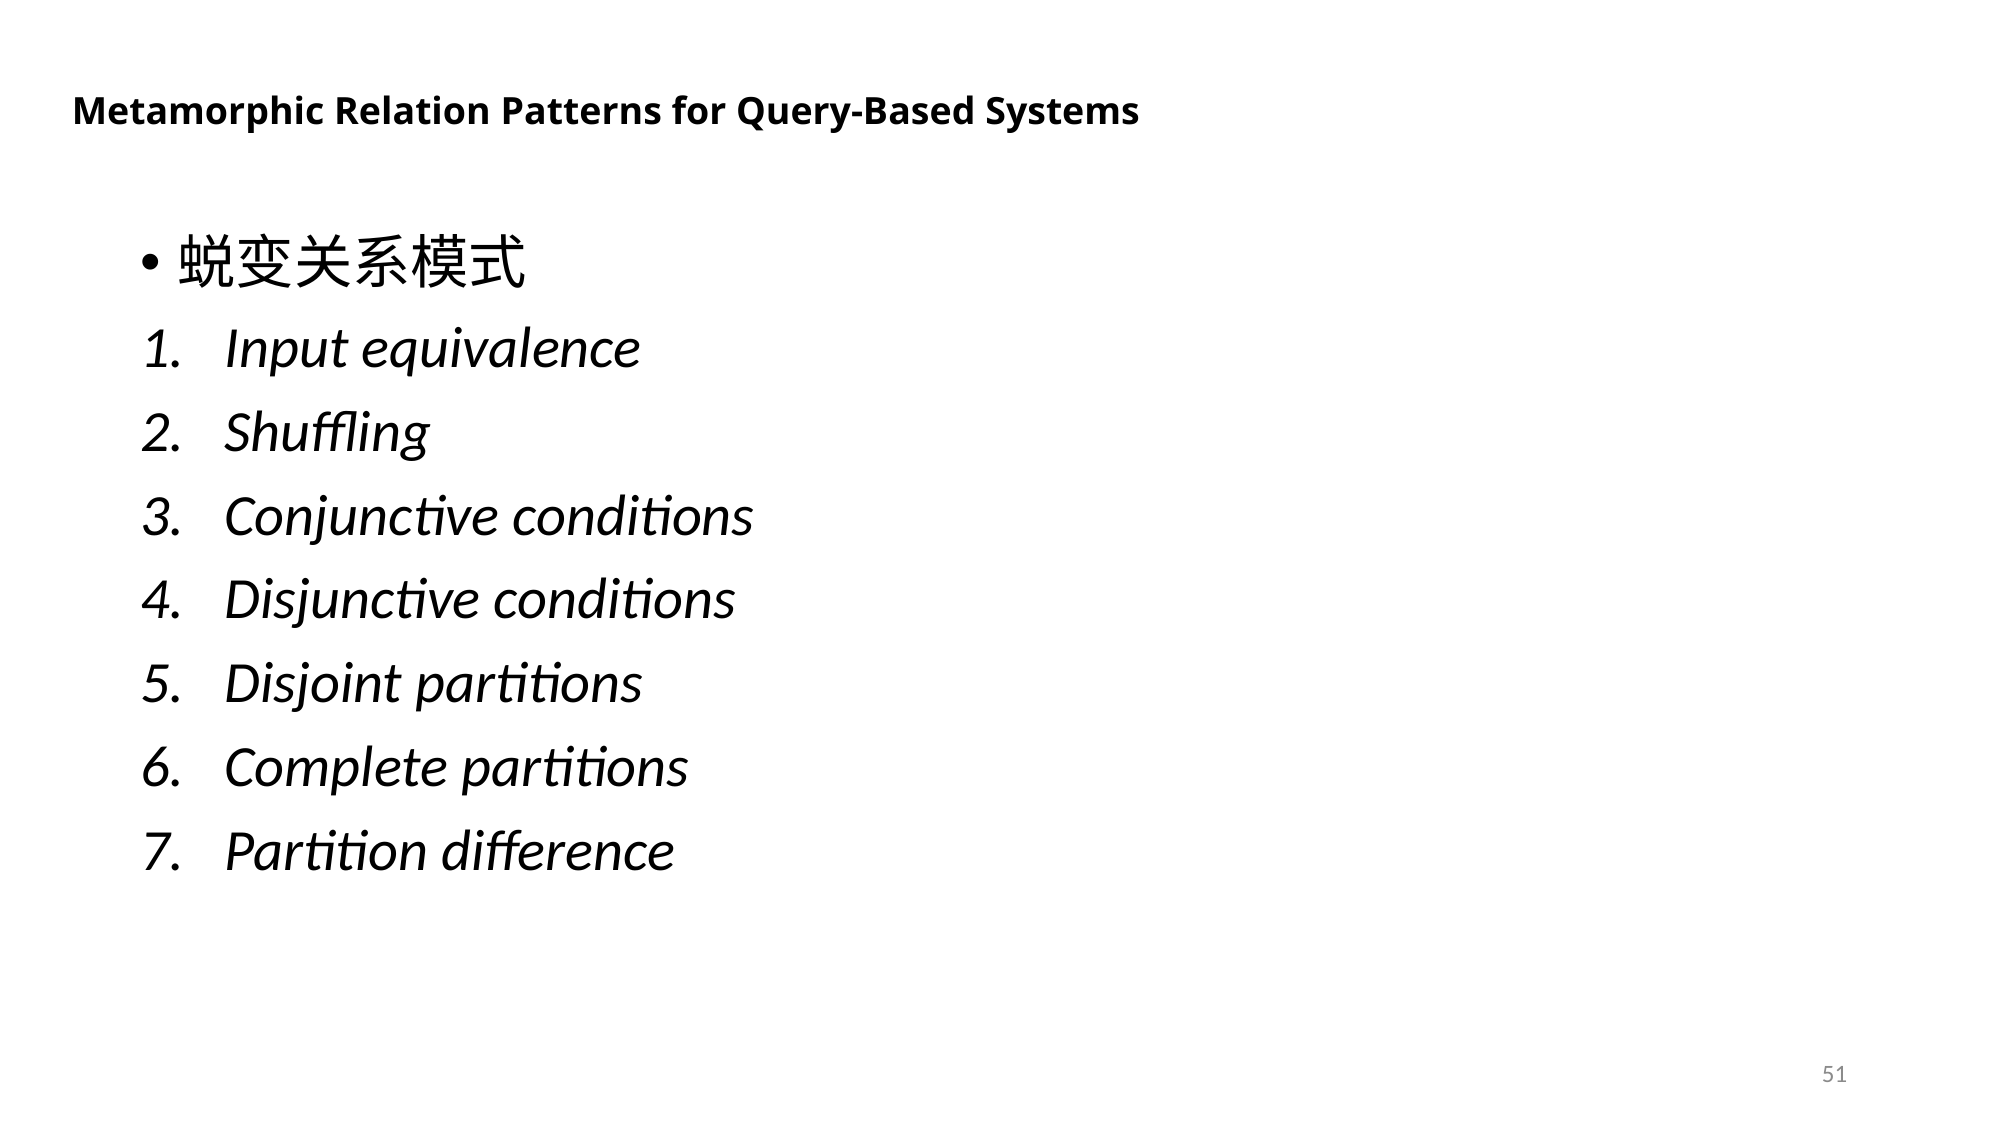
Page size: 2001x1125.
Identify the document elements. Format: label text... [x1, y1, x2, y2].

list 蜕变关系模式 Input equivalence Shuffling Conjunctive conditions Disjunctive conditions Disjoint partitions Complete partitions Partition difference [125, 226, 1851, 940]
slide_number 51 [1412, 1042, 1863, 1103]
text_box Metamorphic Relation Patterns for Query-Based Systems [57, 79, 1166, 140]
